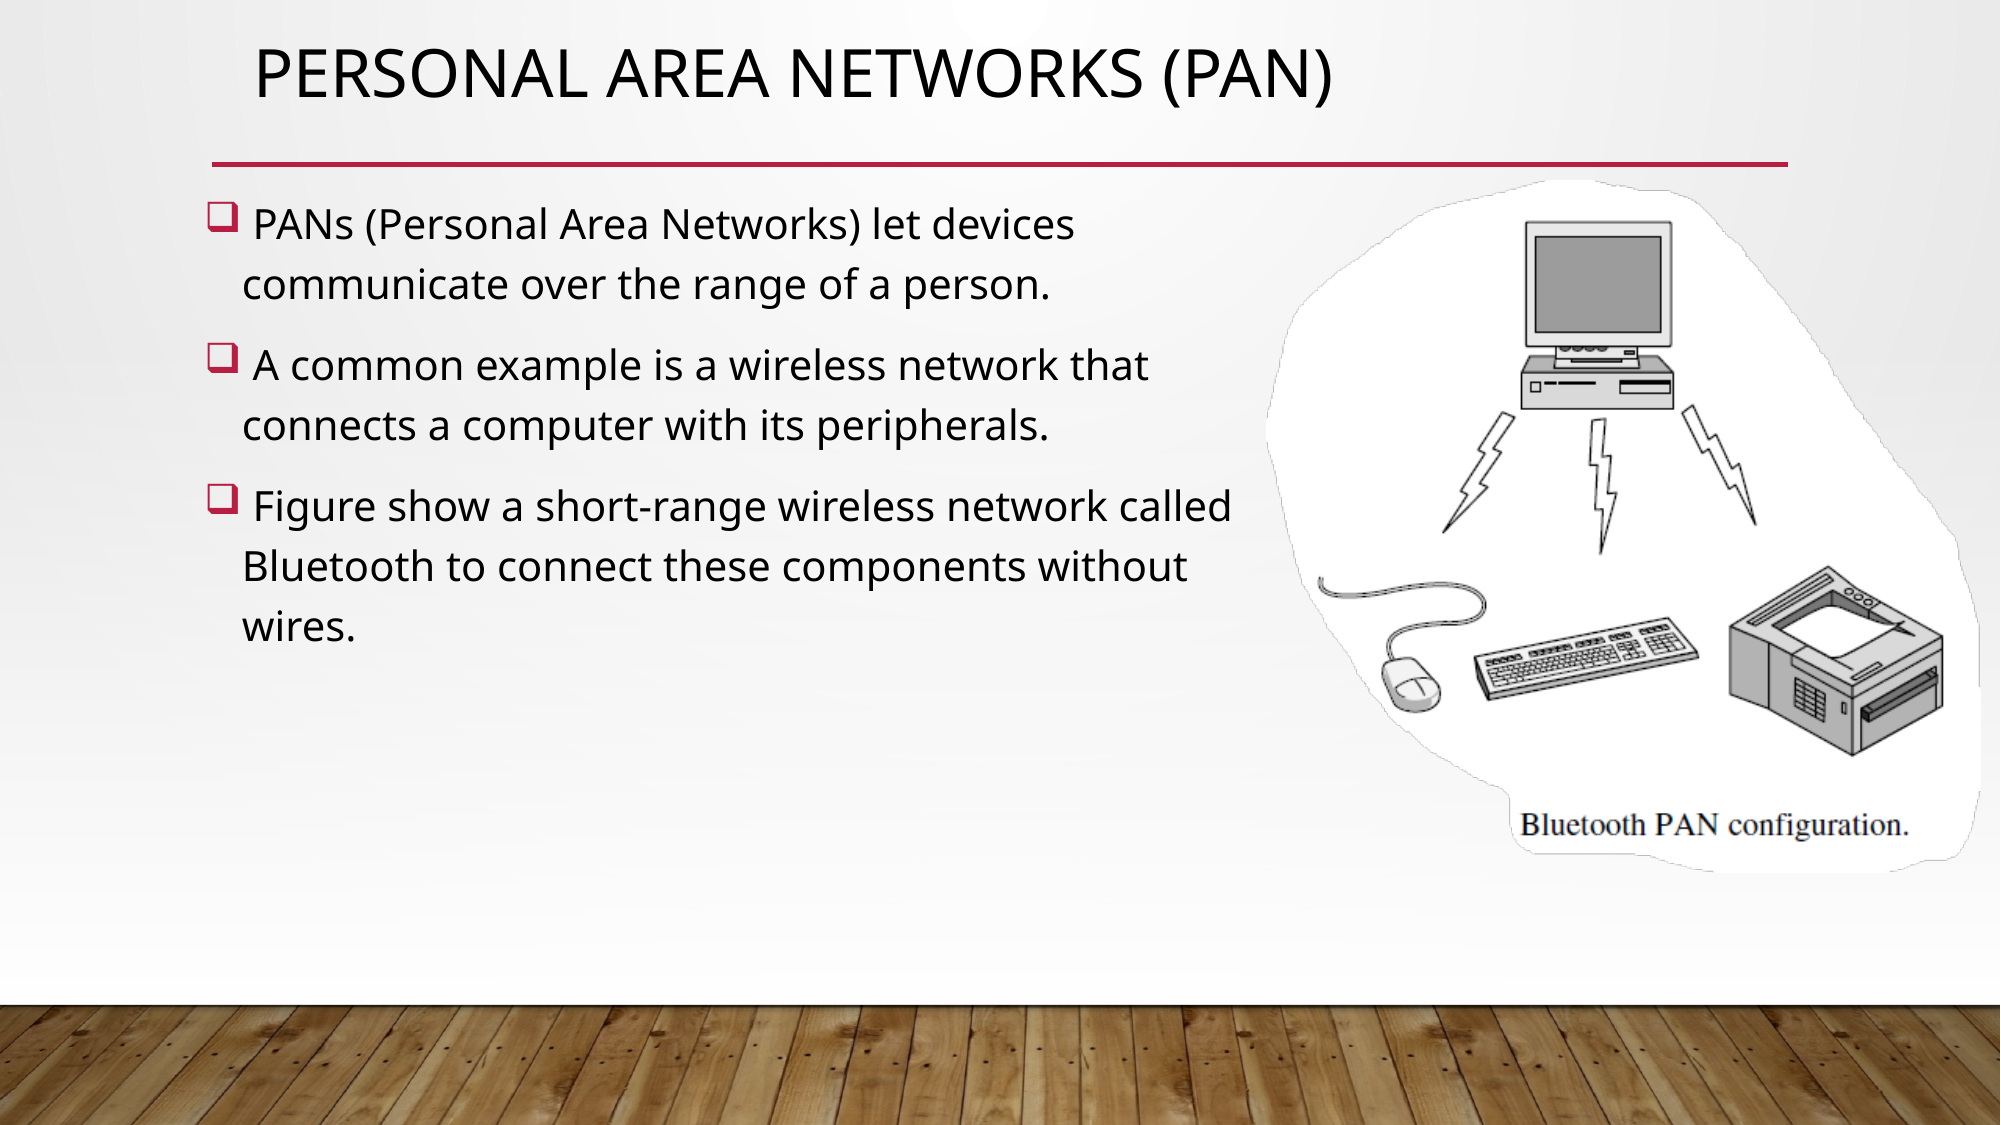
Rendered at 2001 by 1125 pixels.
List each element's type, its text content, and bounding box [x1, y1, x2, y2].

picture [1266, 180, 1982, 873]
list PANs (Personal Area Networks) let devices communicate over the range of a person. A common example is a wireless network that connects a computer with its peripherals. Figure show a short-range wireless network called Bluetooth to connect these components without wires. [189, 180, 1267, 897]
picture [0, 1005, 2000, 1125]
title Personal area networks (PAN) [238, 32, 1814, 157]
